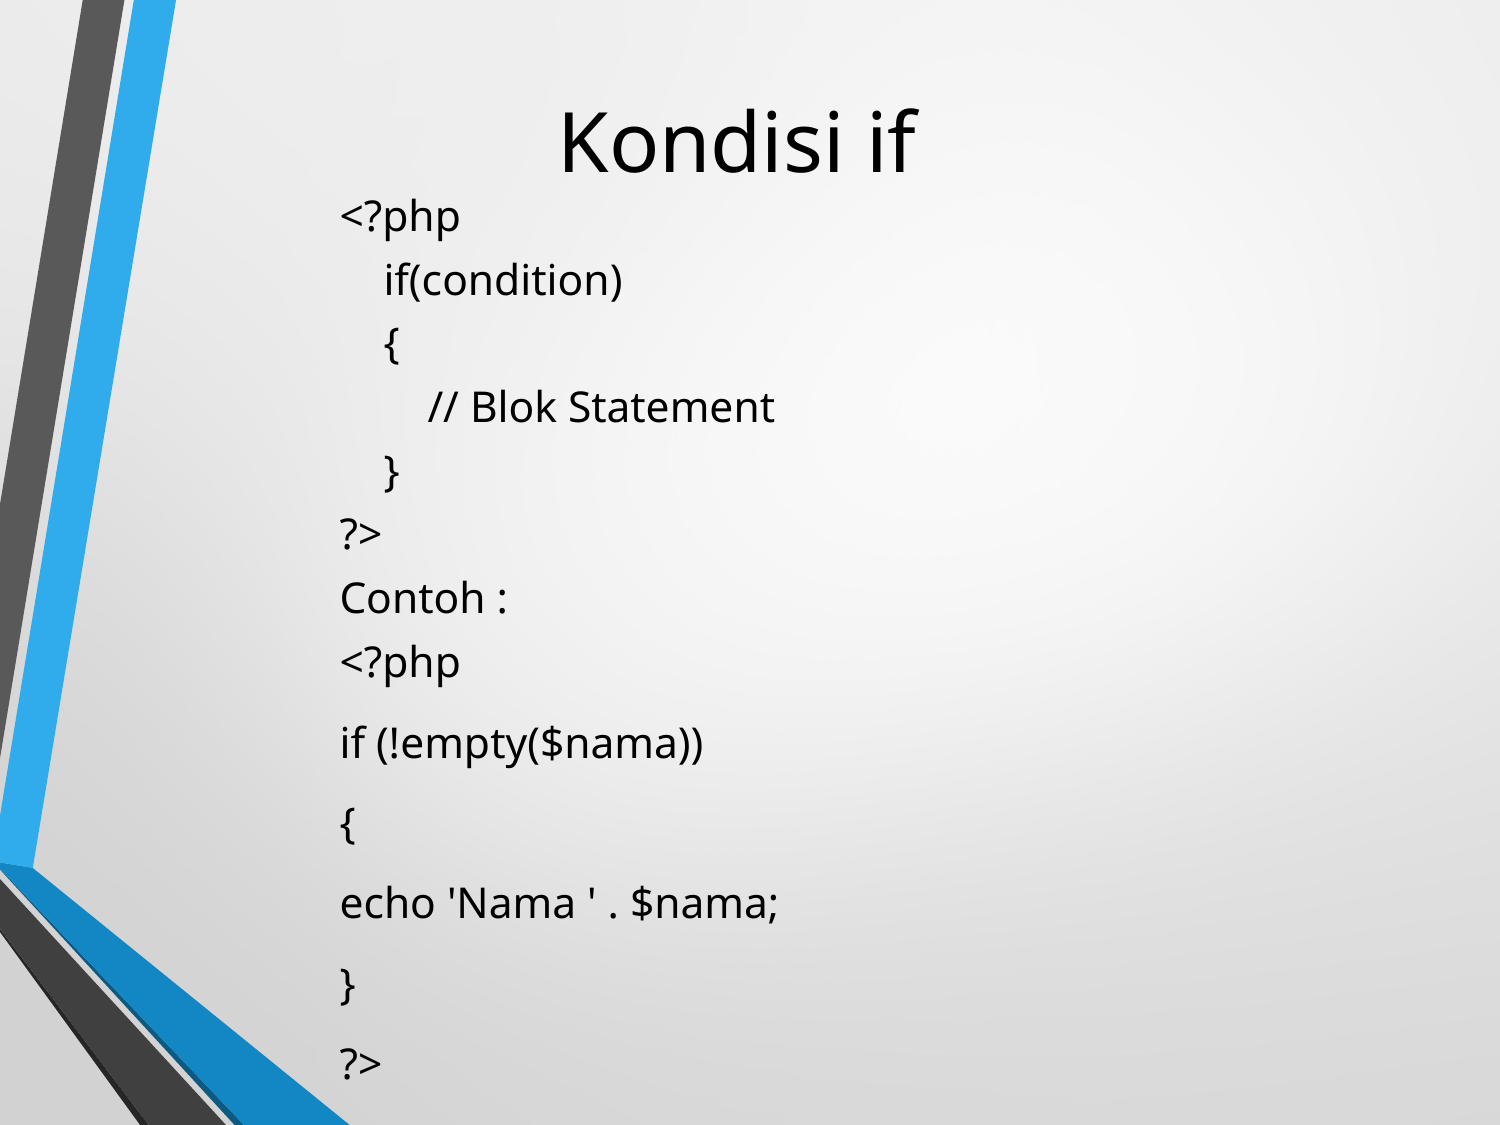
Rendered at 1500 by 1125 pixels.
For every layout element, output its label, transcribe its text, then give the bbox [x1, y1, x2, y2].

list <?php if(condition)‏ { // Blok Statement } ?> Contoh : <?php if (!empty($nama))‏ { echo 'Nama ' . $nama; } ?> [324, 184, 1500, 1101]
title Kondisi if [87, 50, 1388, 238]
